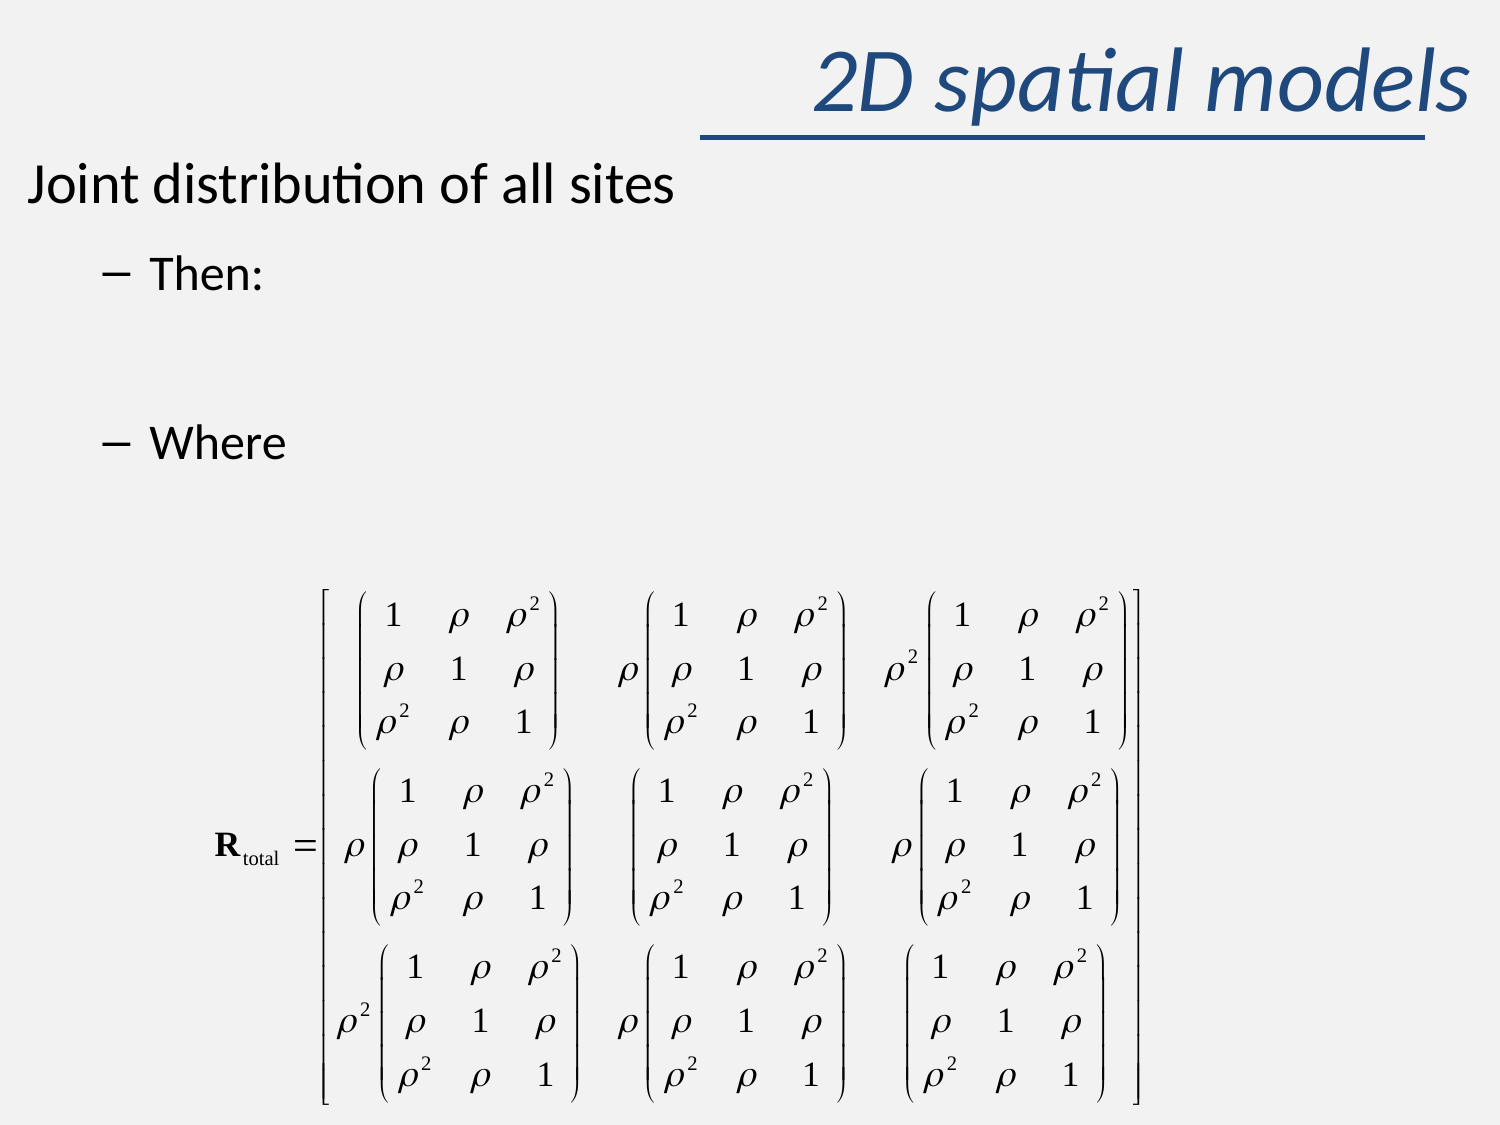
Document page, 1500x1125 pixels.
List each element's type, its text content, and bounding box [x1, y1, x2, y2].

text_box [208, 581, 1154, 1113]
title 2D spatial models [12, 0, 1488, 150]
